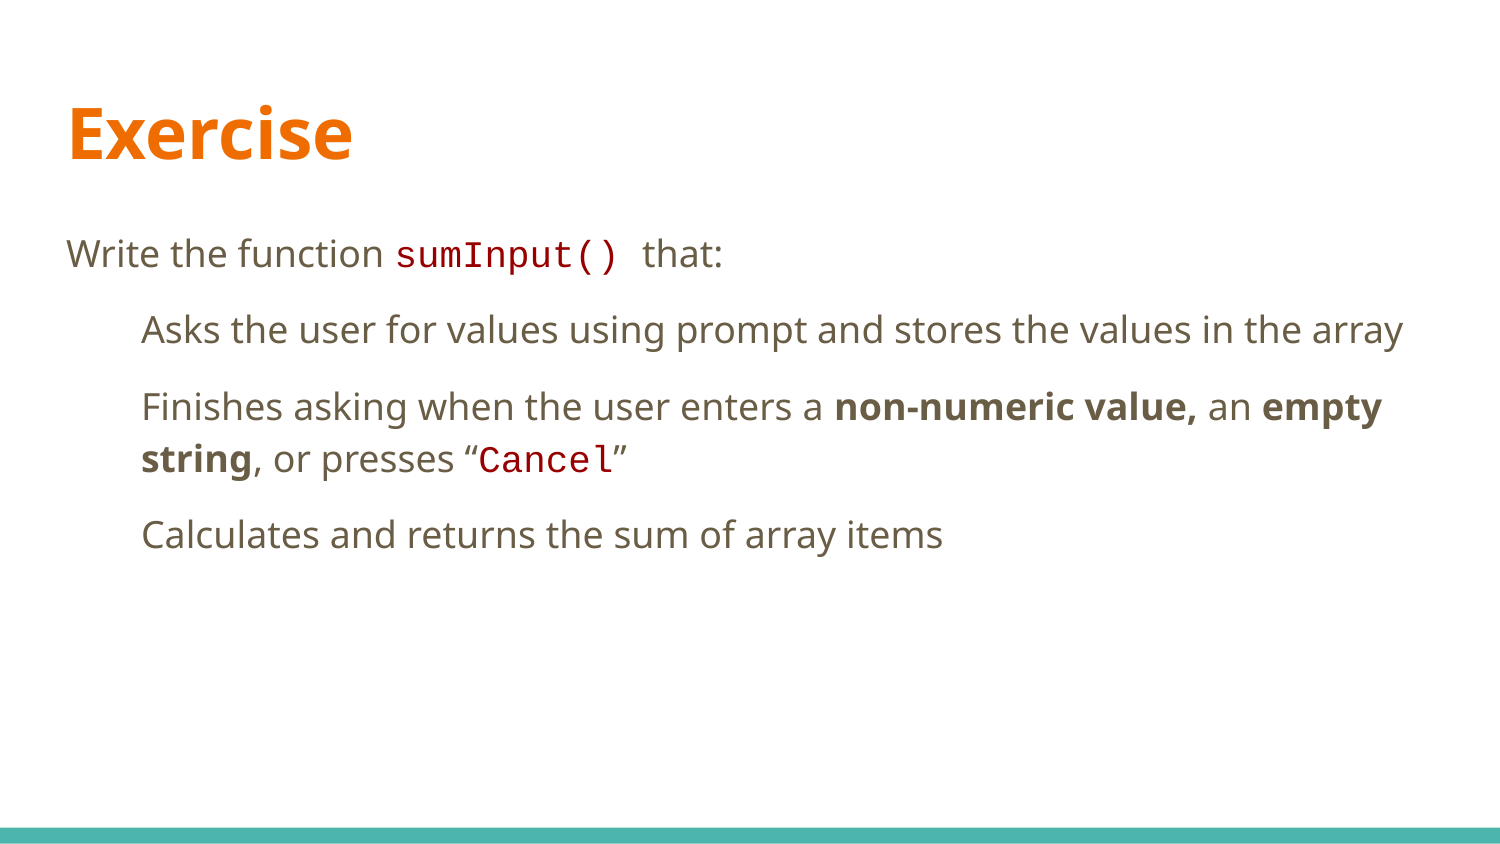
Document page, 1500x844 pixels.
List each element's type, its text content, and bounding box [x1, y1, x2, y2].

title Exercise [51, 72, 1449, 189]
list Write the function sumInput() that: Asks the user for values using prompt and stores the values in the array Finishes asking when the user enters a non-numeric value, an empty string, or presses “Cancel” Calculates and returns the sum of array items [51, 207, 1449, 750]
